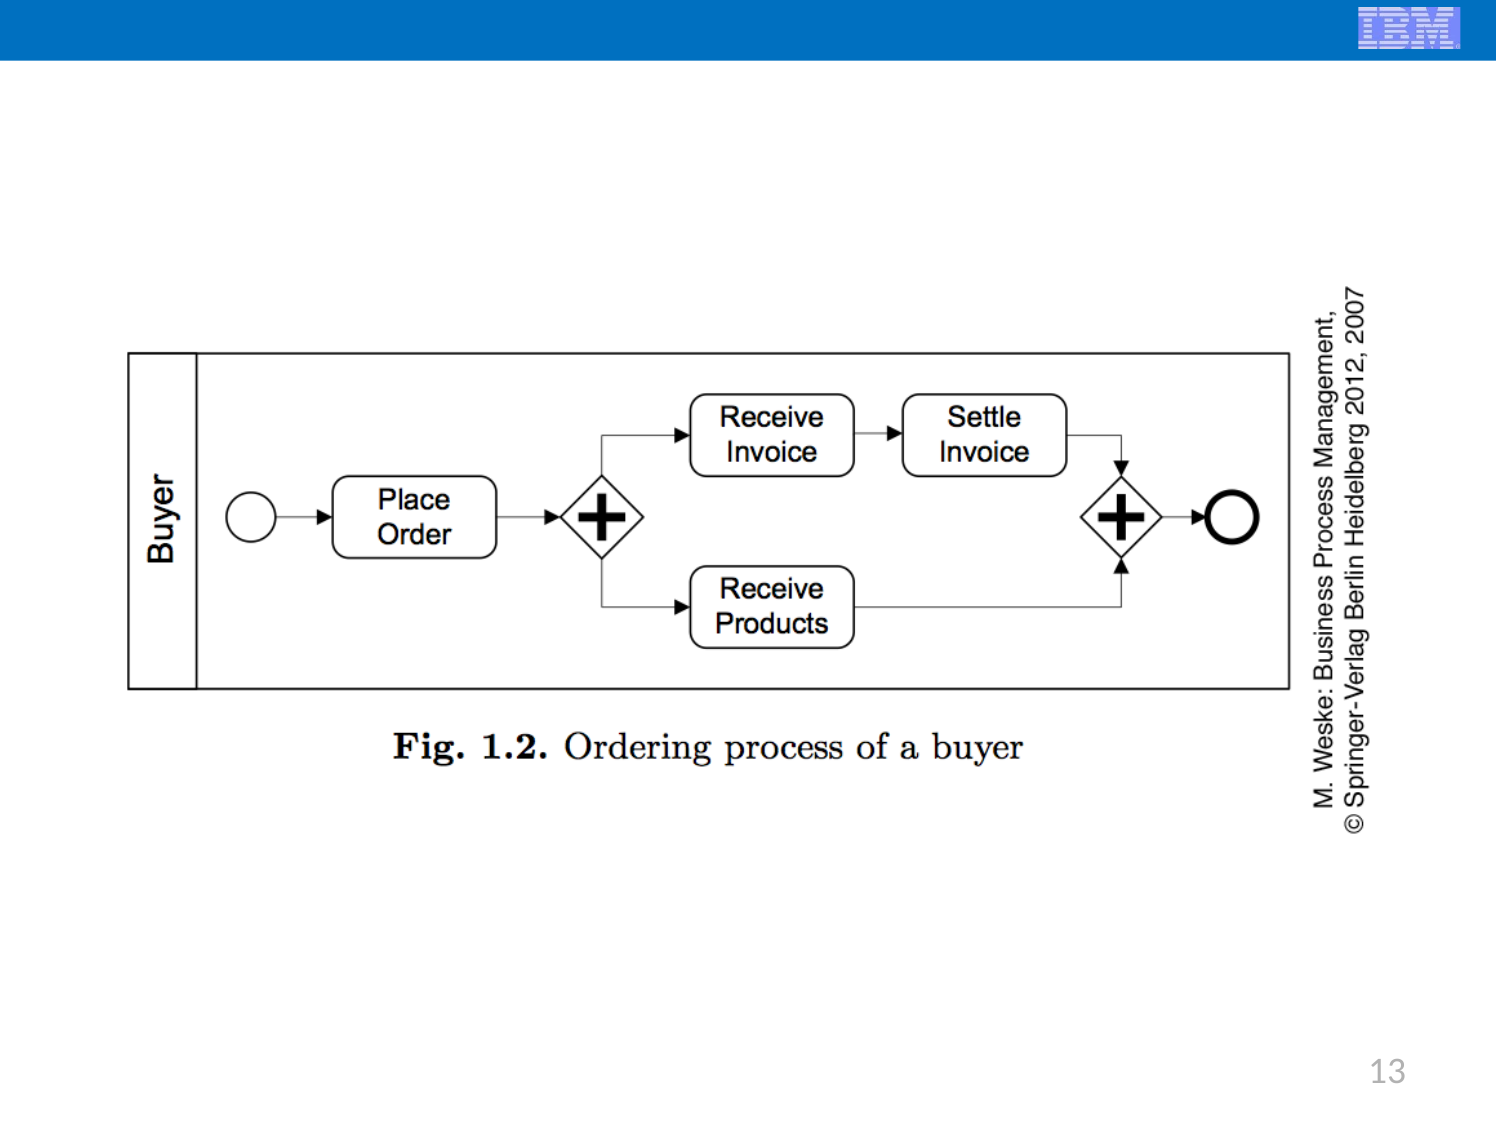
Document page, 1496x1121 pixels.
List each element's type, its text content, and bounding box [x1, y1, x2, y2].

slide_number 13 [1072, 1038, 1421, 1099]
picture [1358, 7, 1461, 49]
picture [111, 276, 1384, 844]
